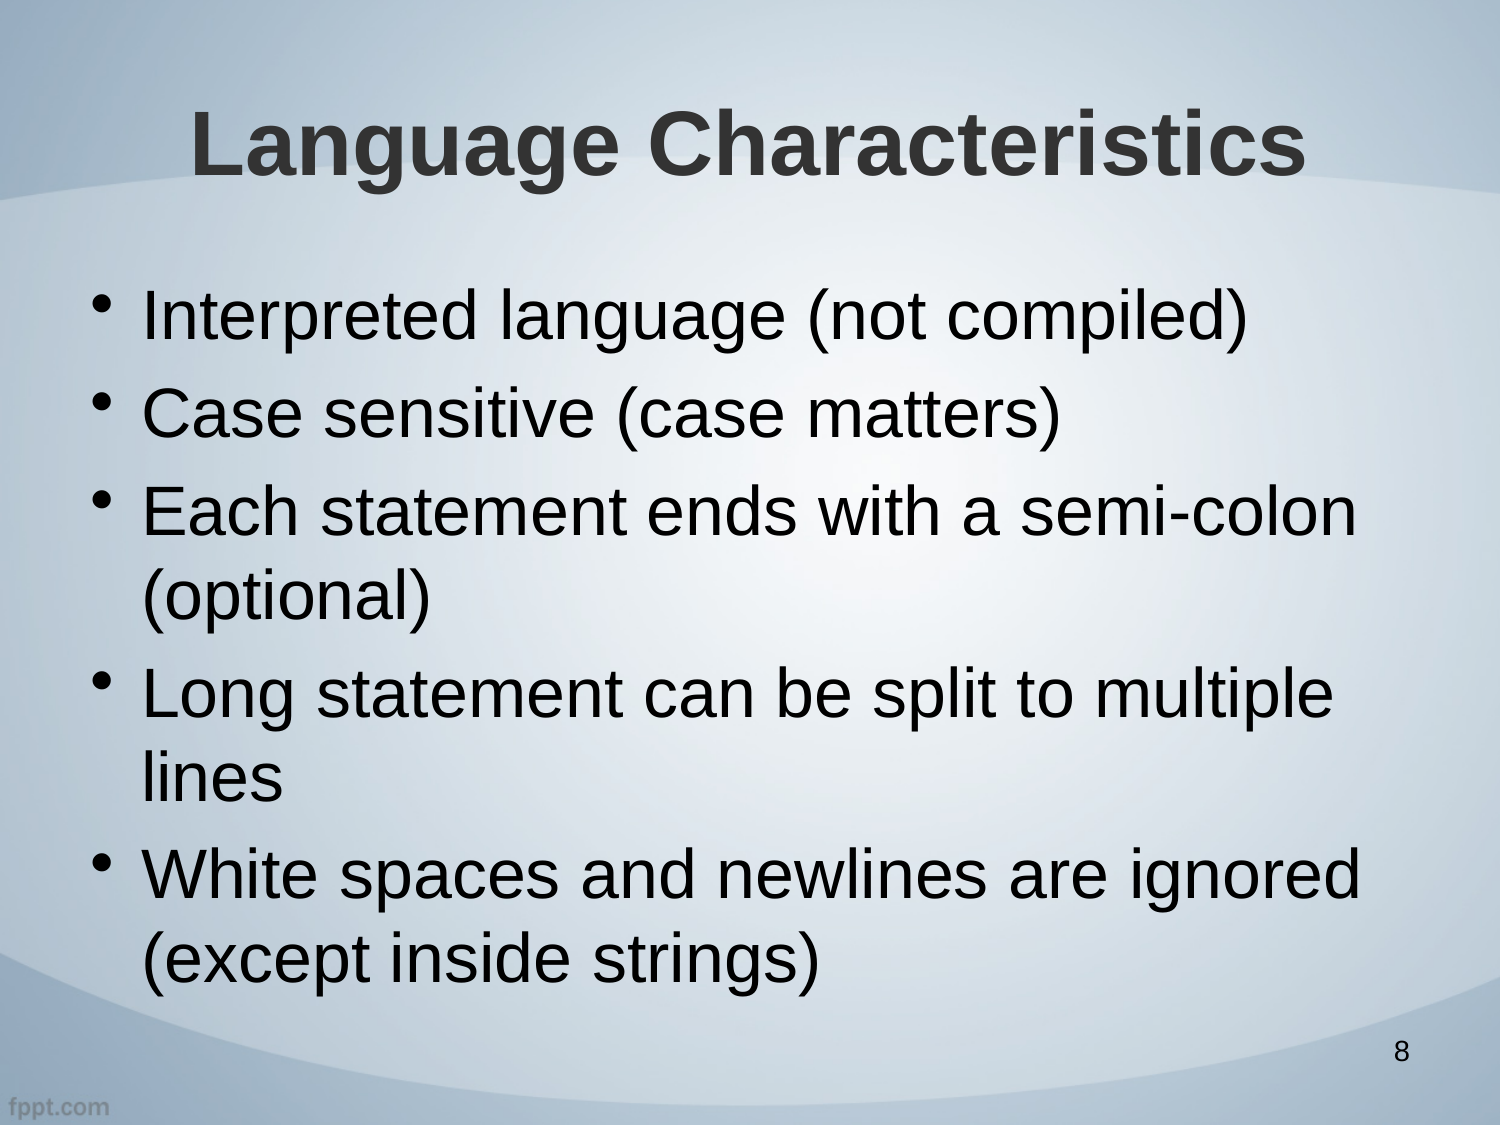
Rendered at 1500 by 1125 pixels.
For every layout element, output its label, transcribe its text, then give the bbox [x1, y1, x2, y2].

list Interpreted language (not compiled) Case sensitive (case matters) Each statement ends with a semi-colon (optional) Long statement can be split to multiple lines White spaces and newlines are ignored (except inside strings) [75, 262, 1425, 1005]
picture [0, 0, 1500, 1125]
slide_number 8 [1074, 1024, 1425, 1103]
title Language Characteristics [75, 45, 1425, 233]
